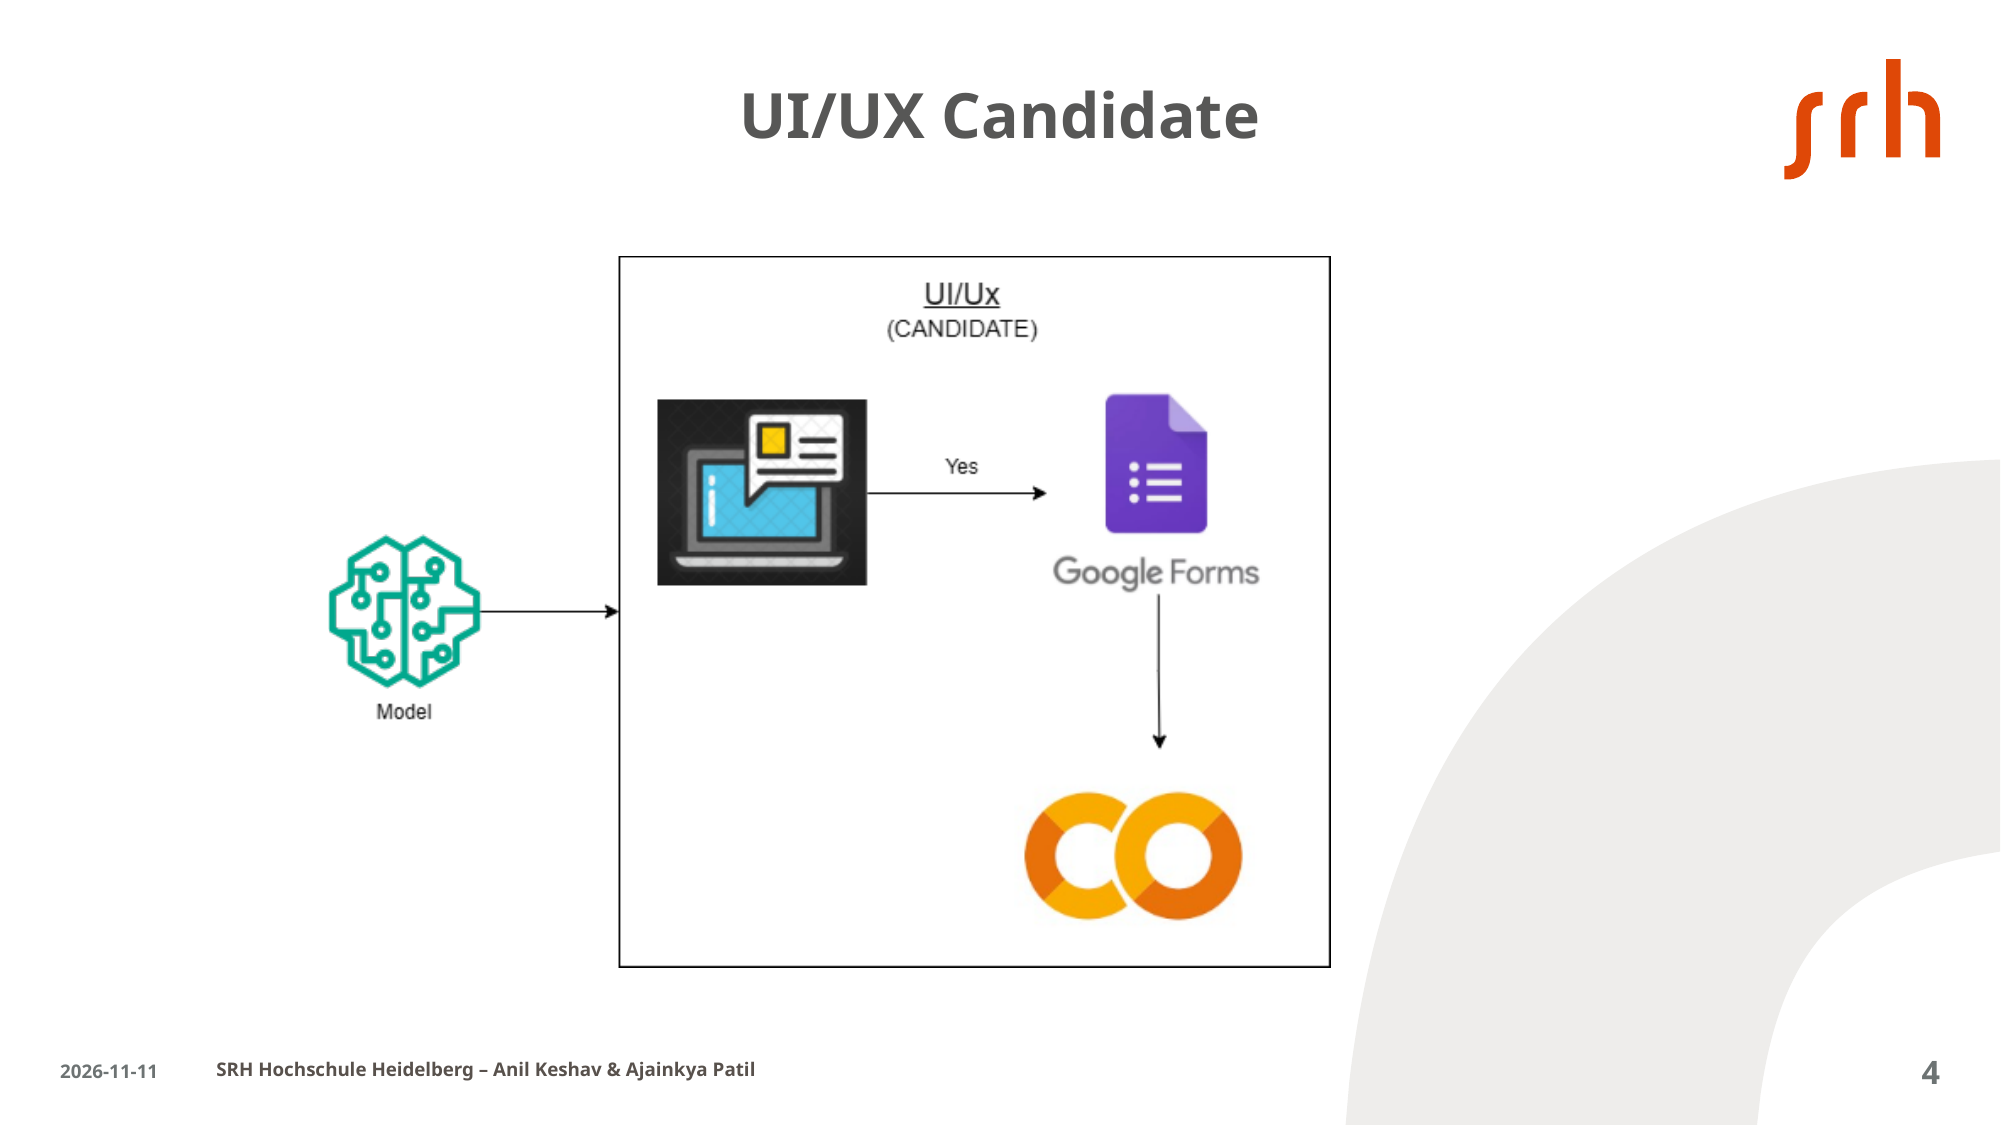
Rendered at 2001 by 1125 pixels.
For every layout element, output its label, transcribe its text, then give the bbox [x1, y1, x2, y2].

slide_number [60, 1042, 204, 1103]
title UI/UX Candidate [248, 45, 1752, 183]
footer SRH Hochschule Heidelberg – Anil Keshav & Ajainkya Patil [216, 1042, 1283, 1103]
slide_number 4 [1828, 1044, 1941, 1104]
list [328, 256, 1331, 968]
